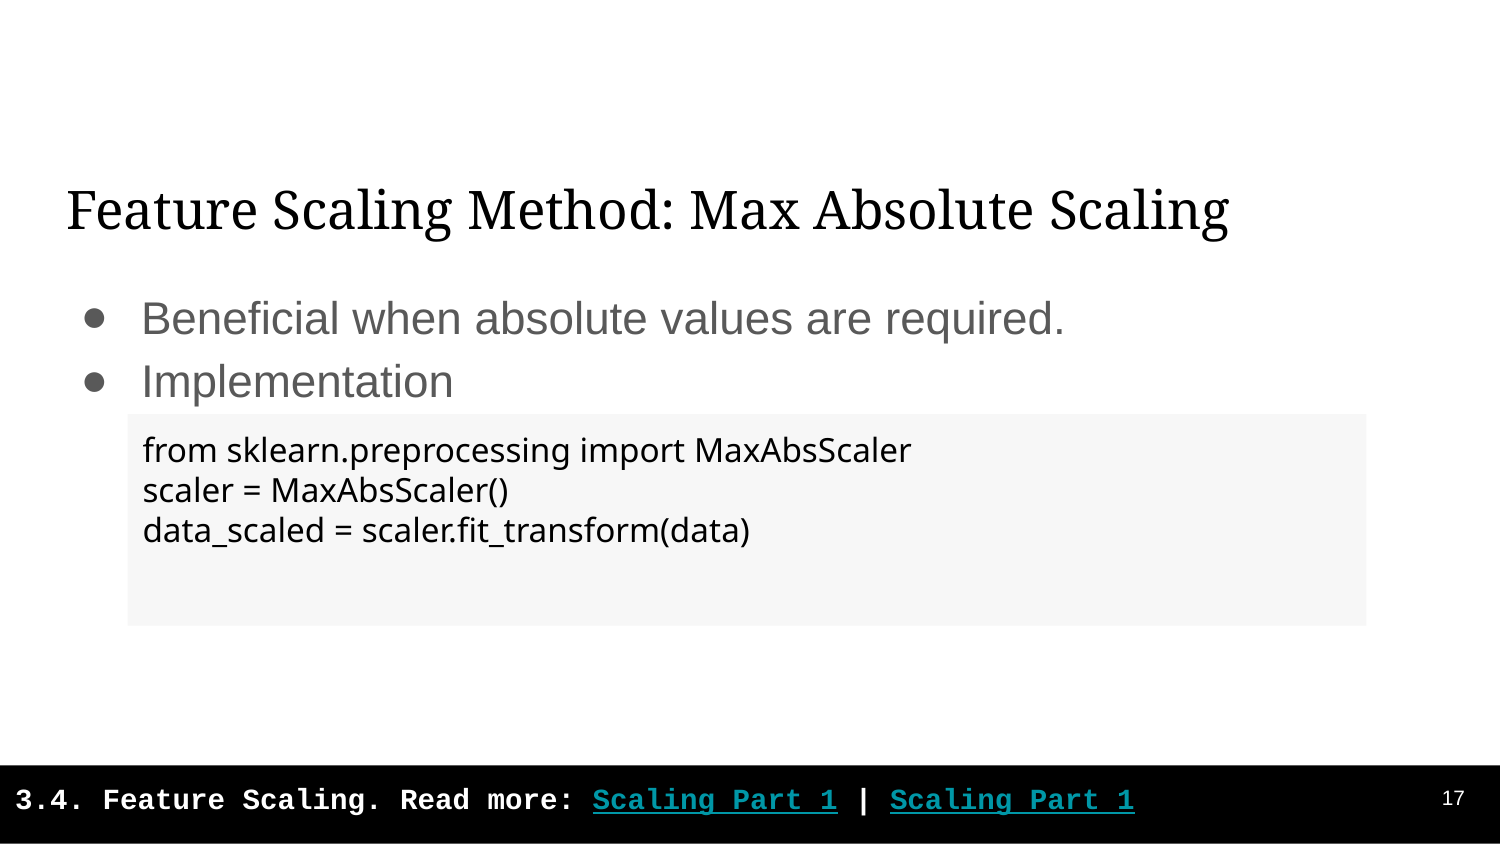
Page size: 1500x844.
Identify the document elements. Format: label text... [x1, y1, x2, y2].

text_box from sklearn.preprocessing import MaxAbsScaler scaler = MaxAbsScaler() data_scaled = scaler.fit_transform(data) [127, 414, 1367, 626]
text_box 3.4. Feature Scaling. Read more: Scaling Part 1 | Scaling Part 1 [0, 765, 1500, 844]
title Feature Scaling Method: Max Absolute Scaling [51, 161, 1449, 256]
list Beneficial when absolute values are required. Implementation [51, 265, 1449, 716]
slide_number ‹#› [1389, 764, 1480, 830]
